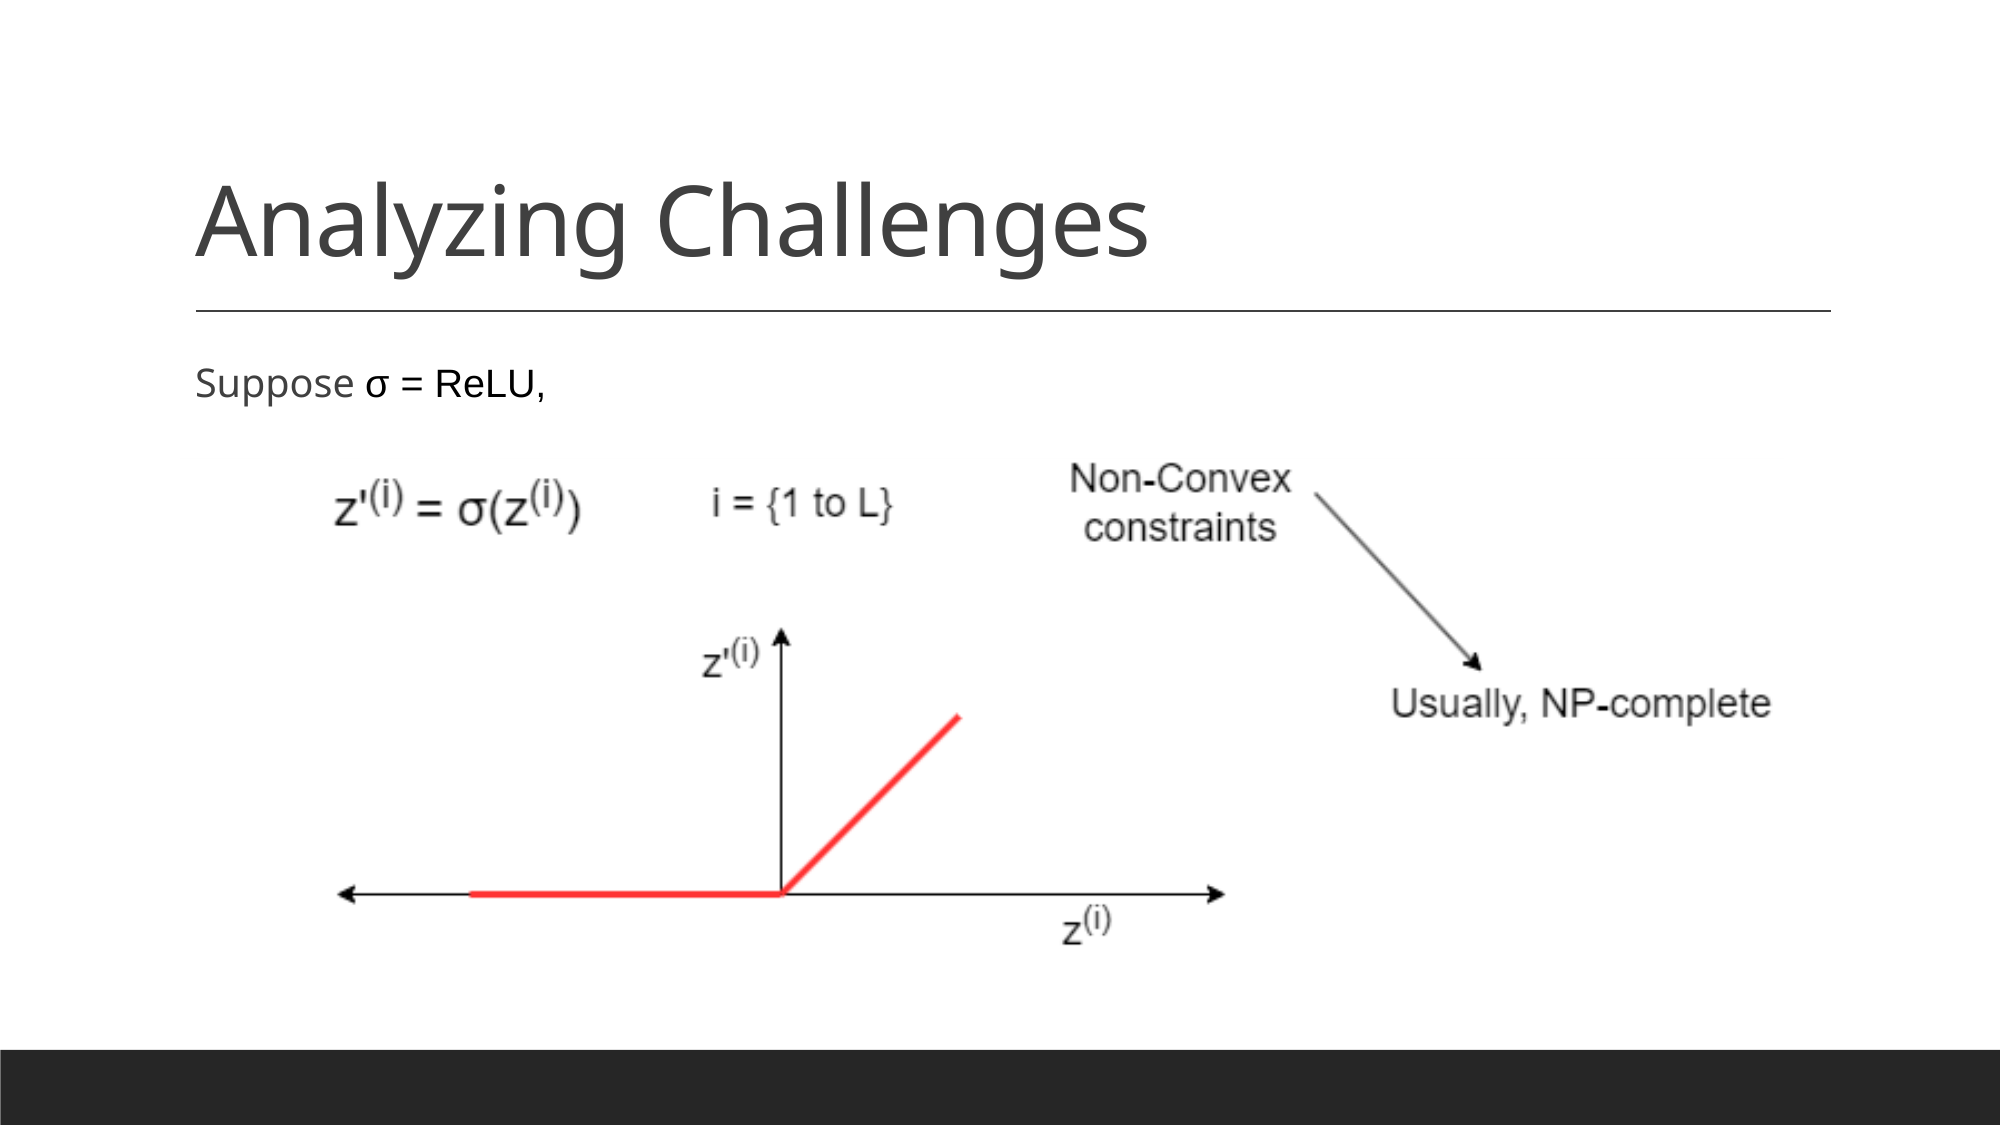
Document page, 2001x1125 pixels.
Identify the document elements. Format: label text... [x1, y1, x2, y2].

title Analyzing Challenges [180, 47, 1830, 285]
picture [179, 457, 1785, 964]
list Suppose σ = ReLU, [180, 345, 1830, 963]
